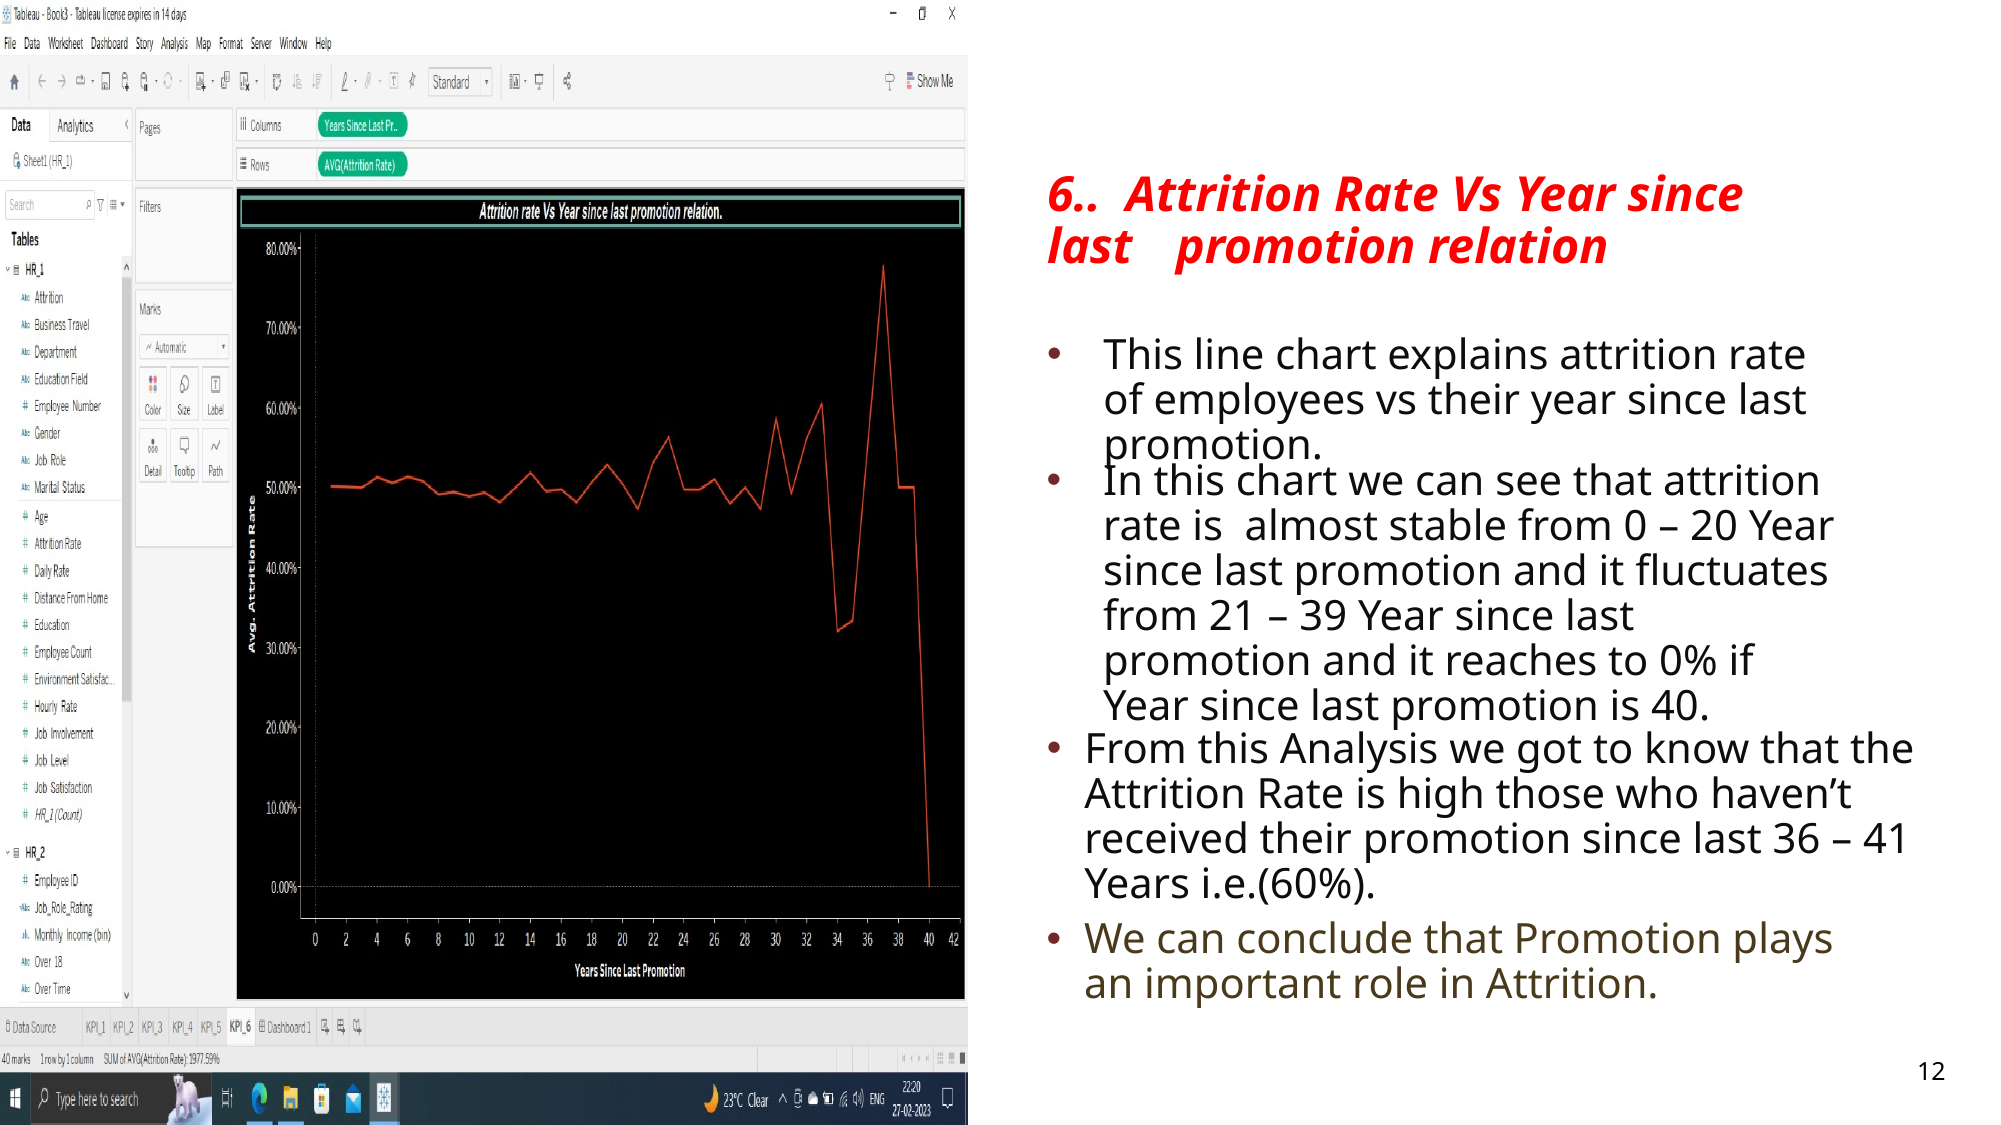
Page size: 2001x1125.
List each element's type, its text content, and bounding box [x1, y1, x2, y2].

list This line chart explains attrition rate of employees vs their year since last promotion. [1031, 325, 1863, 451]
list From this Analysis we got to know that the Attrition Rate is high those who haven’t received their promotion since last 36 – 41 Years i.e.(60%). [1031, 719, 1961, 844]
list We can conclude that Promotion plays an important role in Attrition. [1031, 910, 1863, 1035]
picture [0, 0, 968, 1125]
slide_number 12 [1510, 1042, 1961, 1103]
list In this chart we can see that attrition rate is almost stable from 0 – 20 Year since last promotion and it fluctuates from 21 – 39 Year since last promotion and it reaches to 0% if Year since last promotion is 40. [1031, 451, 1863, 761]
title 6.. Attrition Rate Vs Year since last promotion relation [1031, 160, 1848, 325]
